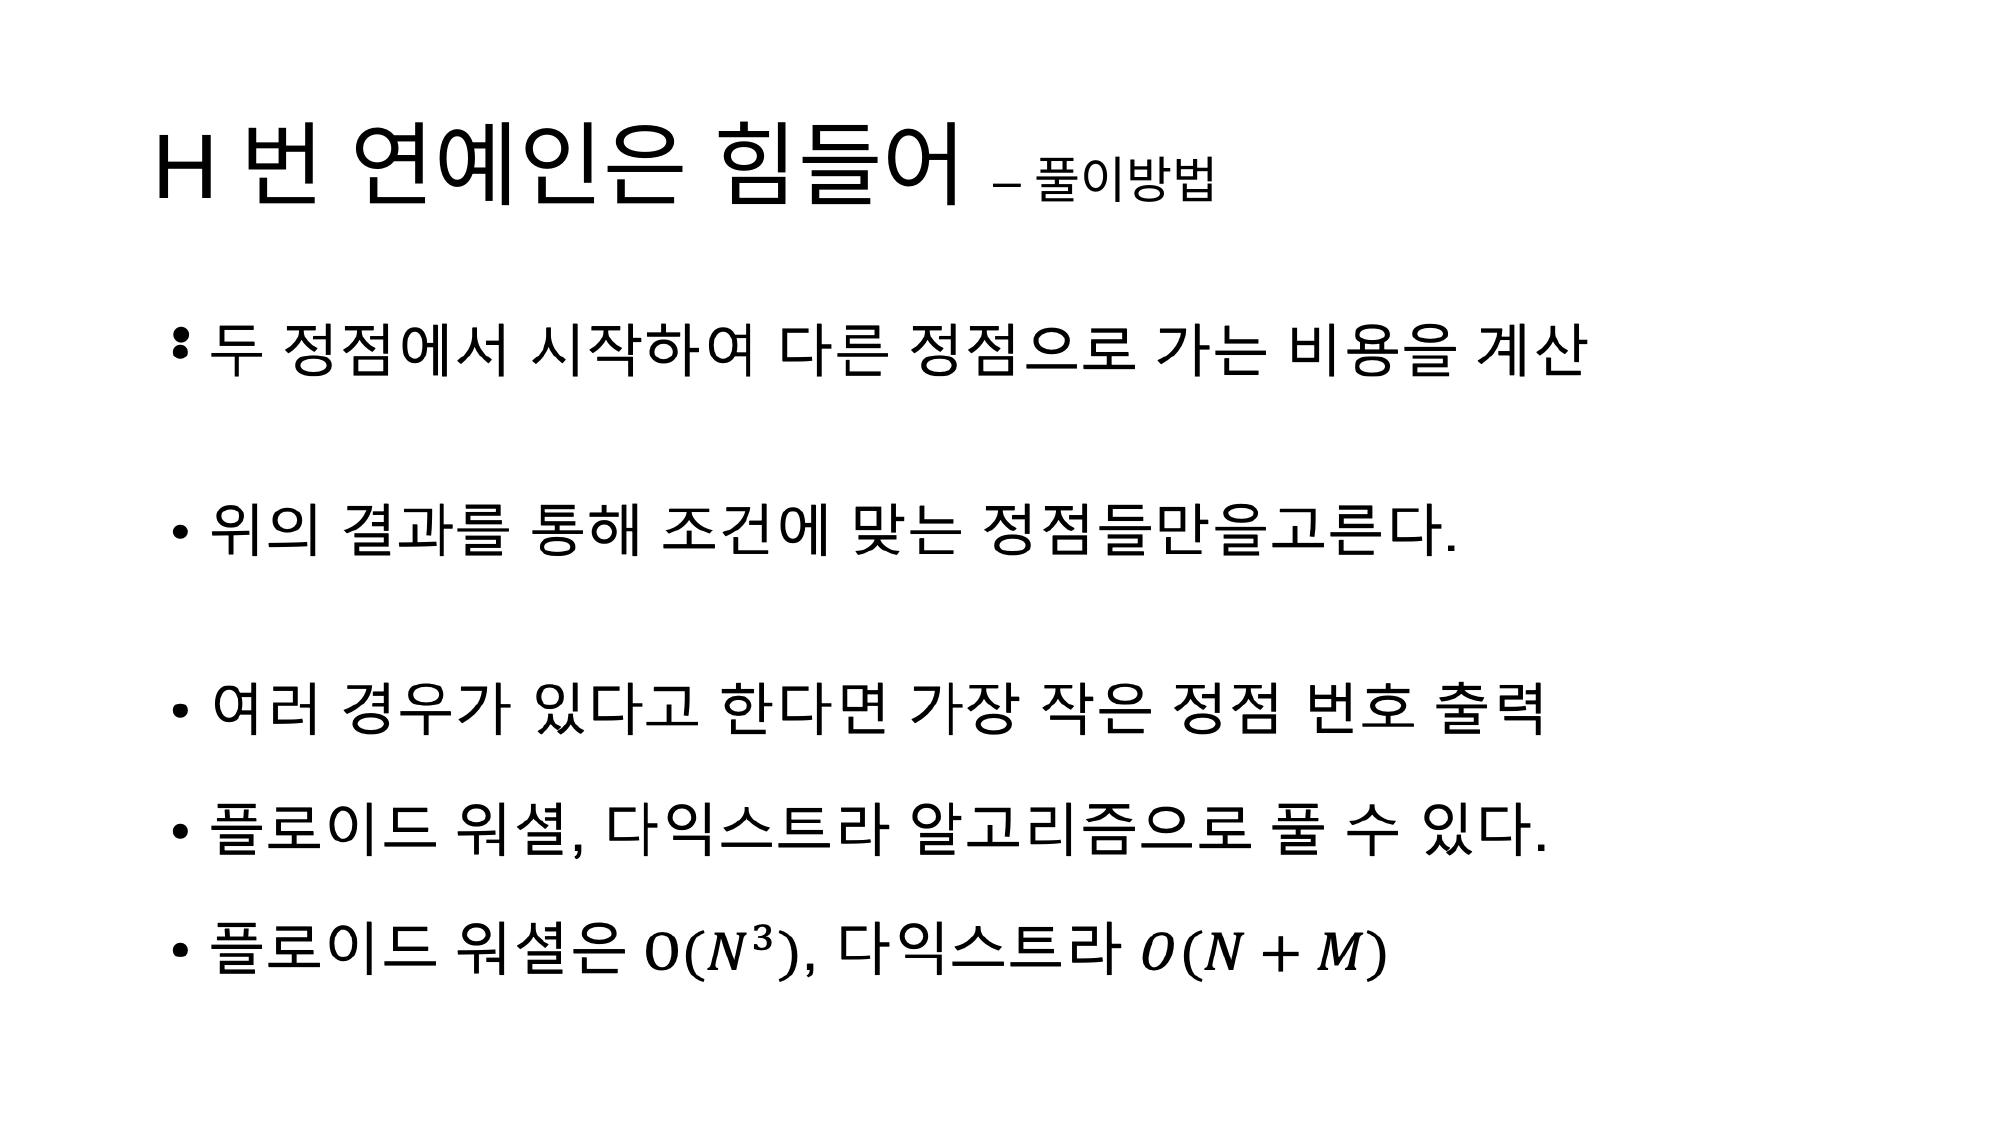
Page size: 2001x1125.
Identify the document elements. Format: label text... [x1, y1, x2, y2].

title H번 연예인은 힘들어 – 풀이방법 [137, 59, 1863, 278]
list [137, 299, 1863, 1014]
